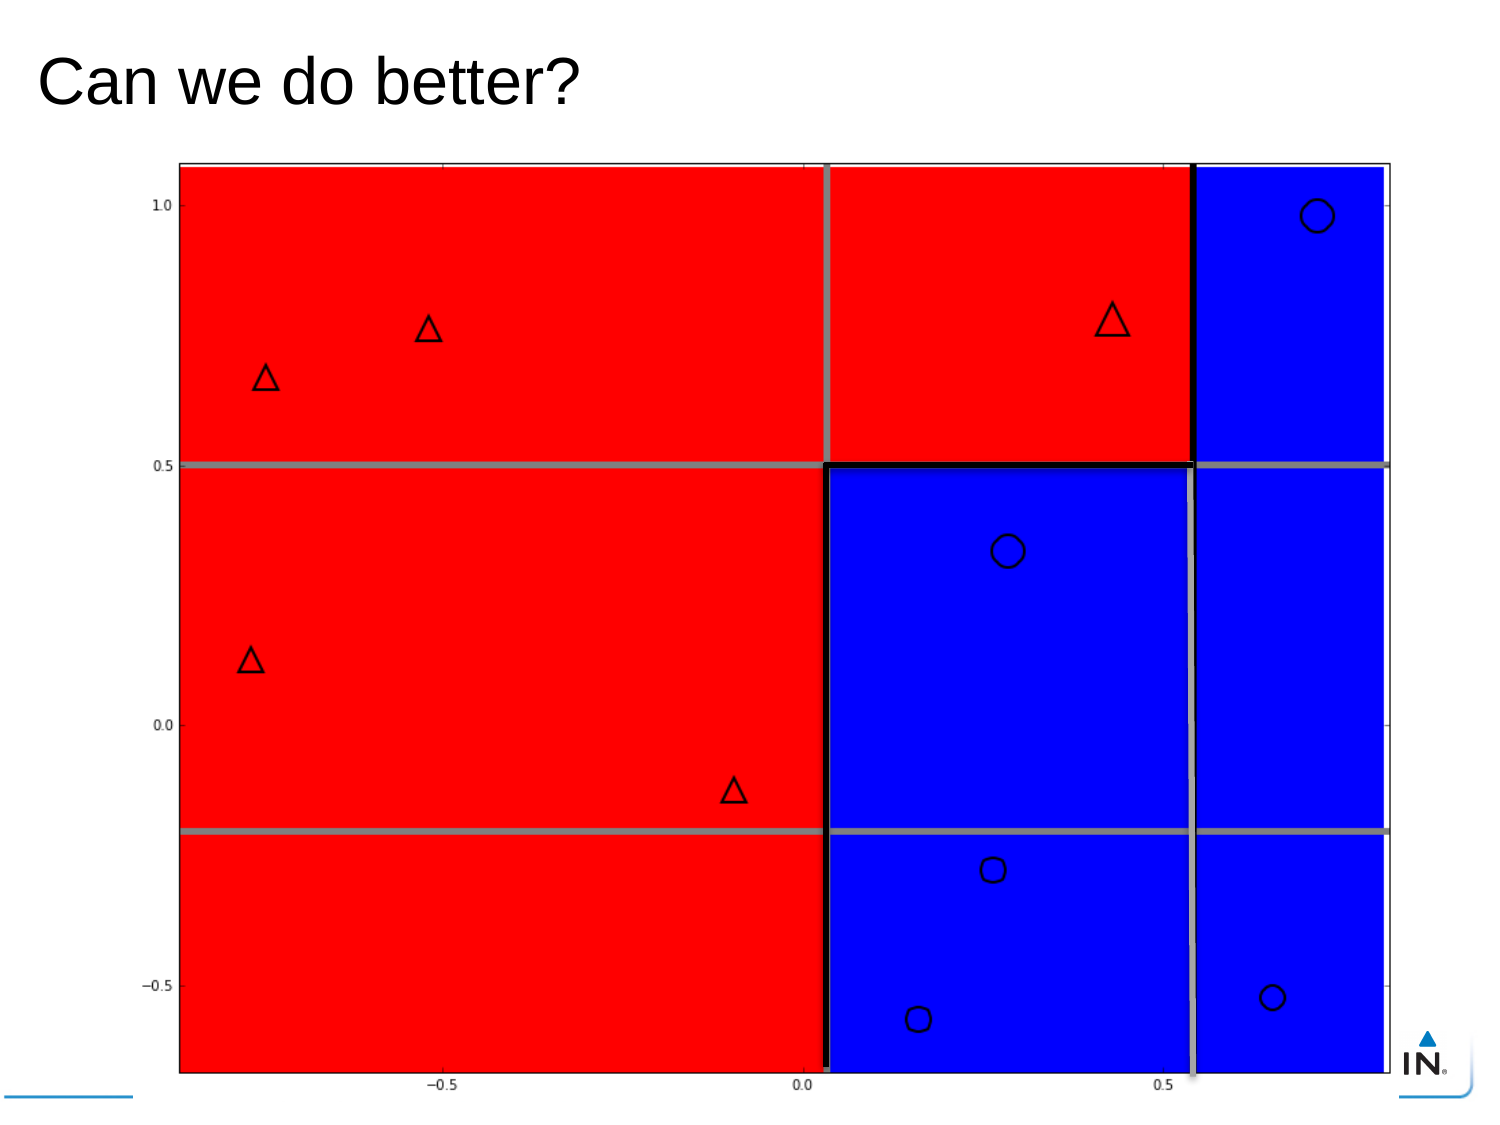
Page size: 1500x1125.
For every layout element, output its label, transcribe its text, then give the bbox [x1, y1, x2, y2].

title Can we do better? [37, 37, 587, 119]
picture [0, 0, 1500, 1125]
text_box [1189, 471, 1194, 1077]
